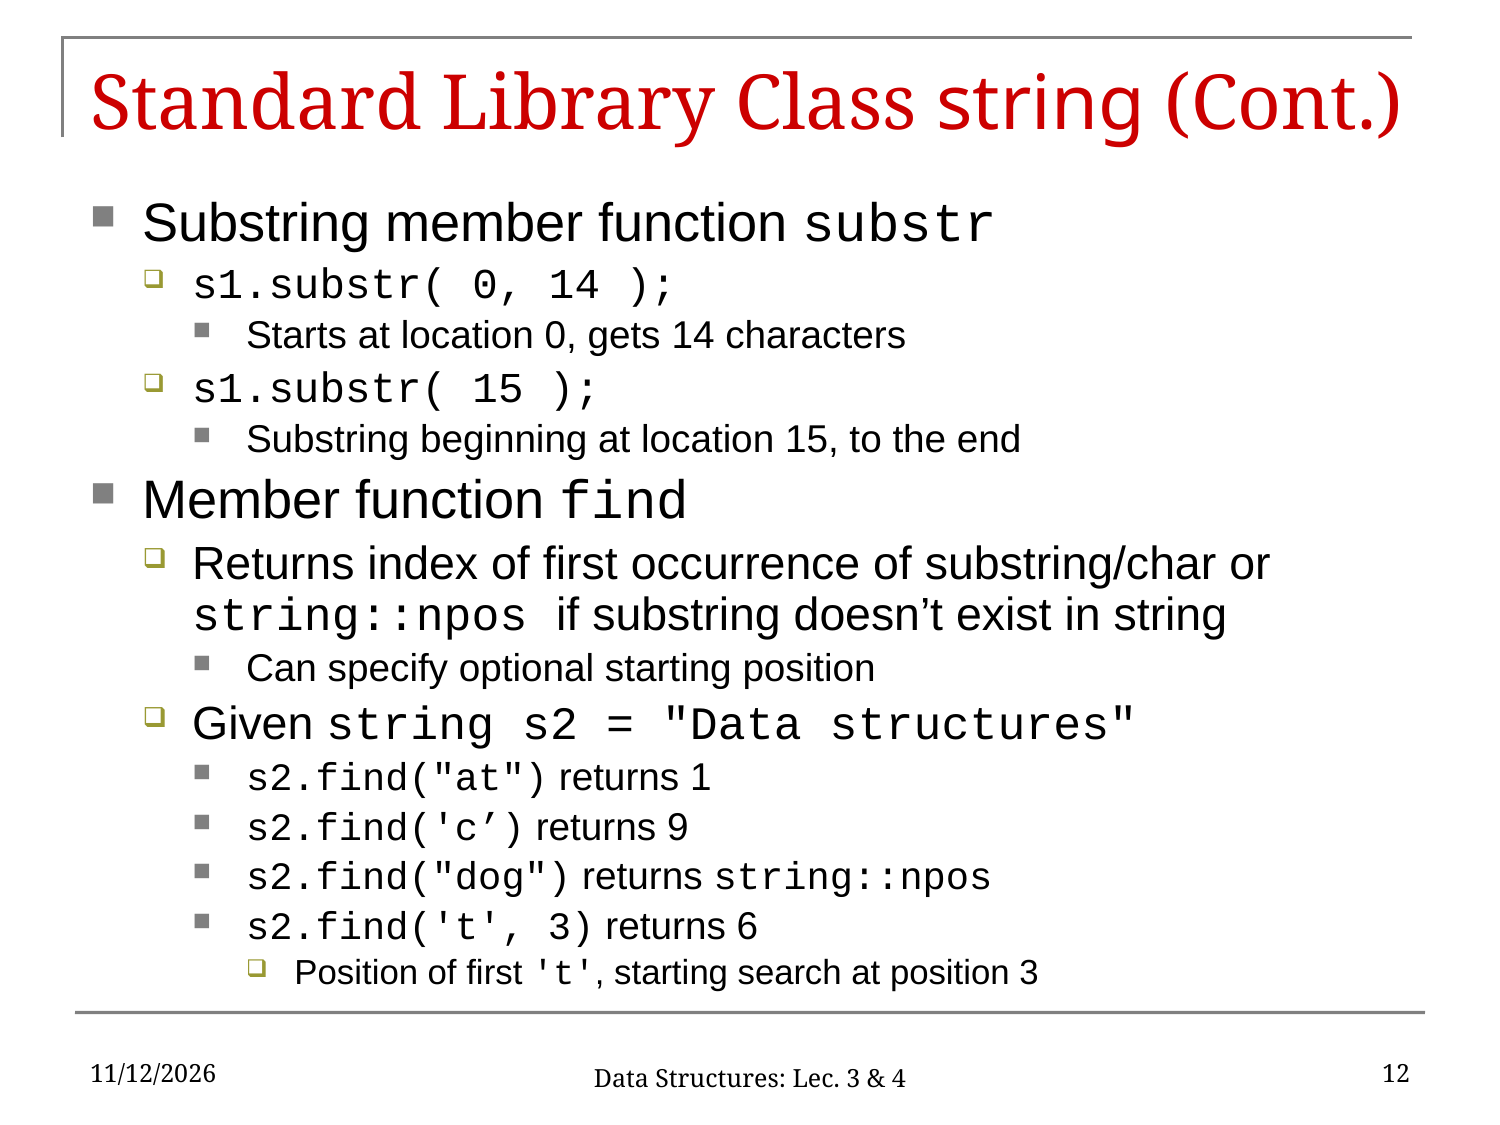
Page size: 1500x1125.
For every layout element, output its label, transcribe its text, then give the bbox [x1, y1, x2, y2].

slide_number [74, 1023, 426, 1100]
title Standard Library Class string (Cont.) [75, 45, 1425, 163]
list Substring member function substr s1.substr( 0, 14 ); Starts at location 0, gets 14 characters s1.substr( 15 ); Substring beginning at location 15, to the end Member function find Returns index of first occurrence of substring/char or string::npos if substring doesn’t exist in string Can specify optional starting position Given string s2 = "Data structures" s2.find("at") returns 1 s2.find('c’) returns 9 s2.find("dog") returns string::npos s2.find('t', 3) returns 6 Position of first 't', starting search at position 3 [75, 187, 1425, 1006]
slide_number 12 [1074, 1023, 1426, 1100]
footer Data Structures: Lec. 3 & 4 [512, 1024, 988, 1101]
